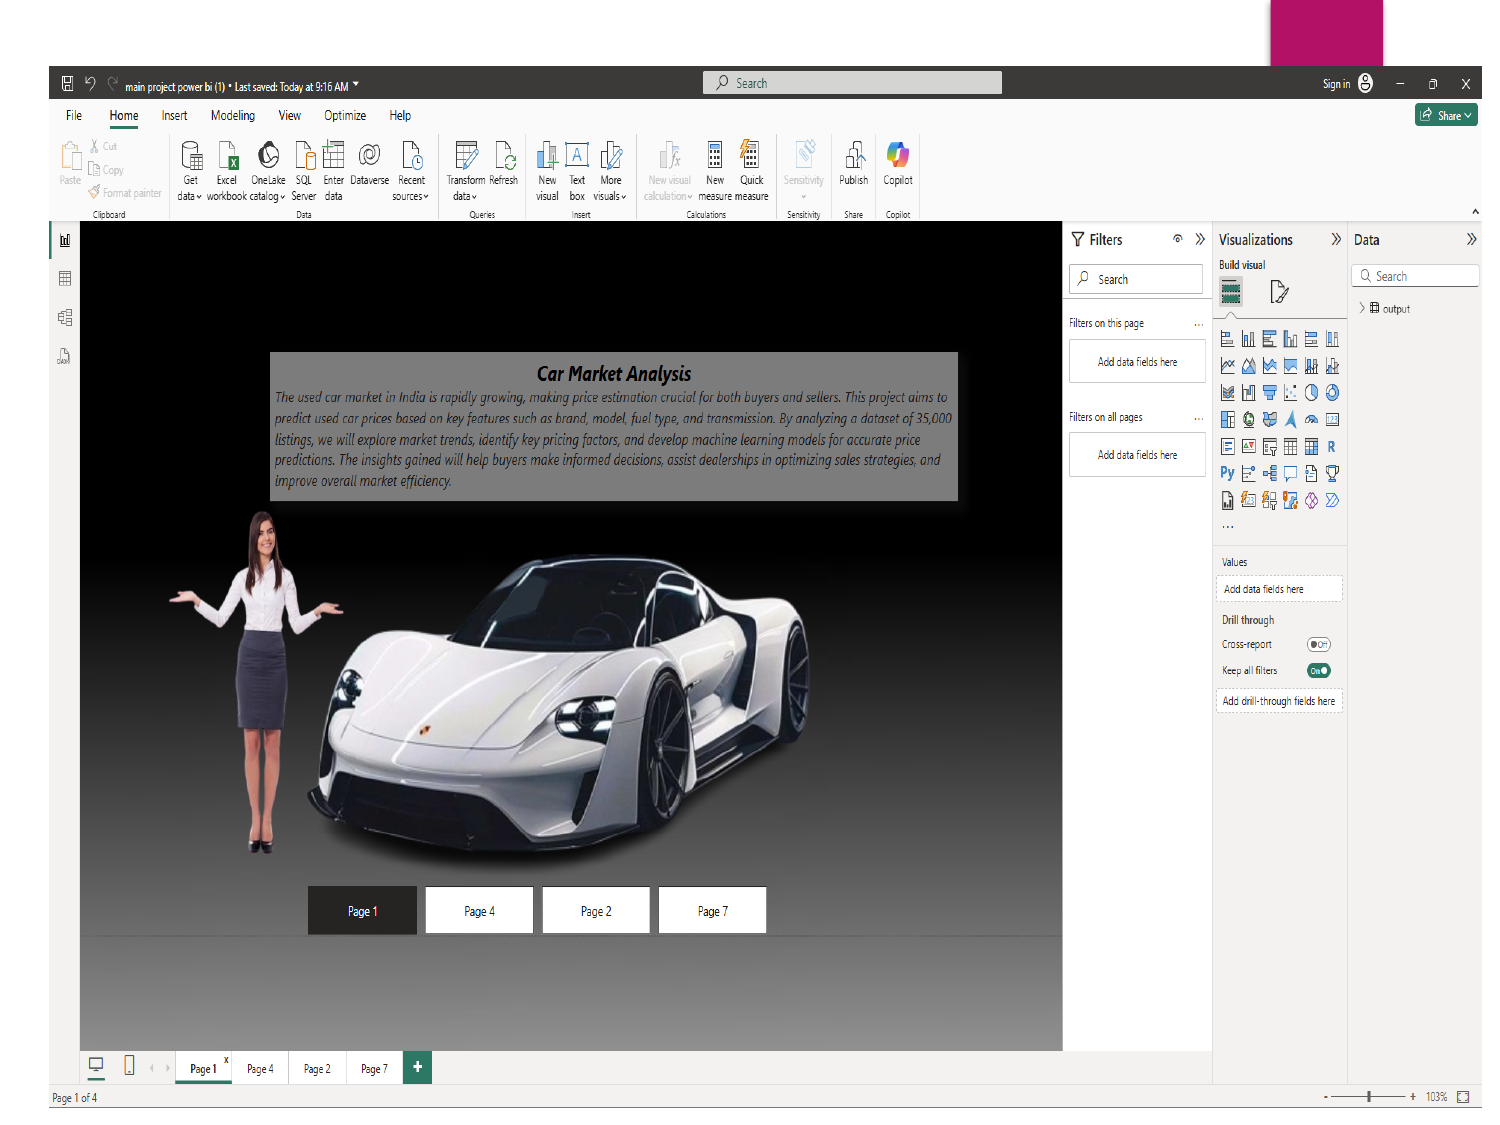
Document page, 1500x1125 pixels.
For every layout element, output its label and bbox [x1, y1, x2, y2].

list [49, 66, 1482, 1109]
